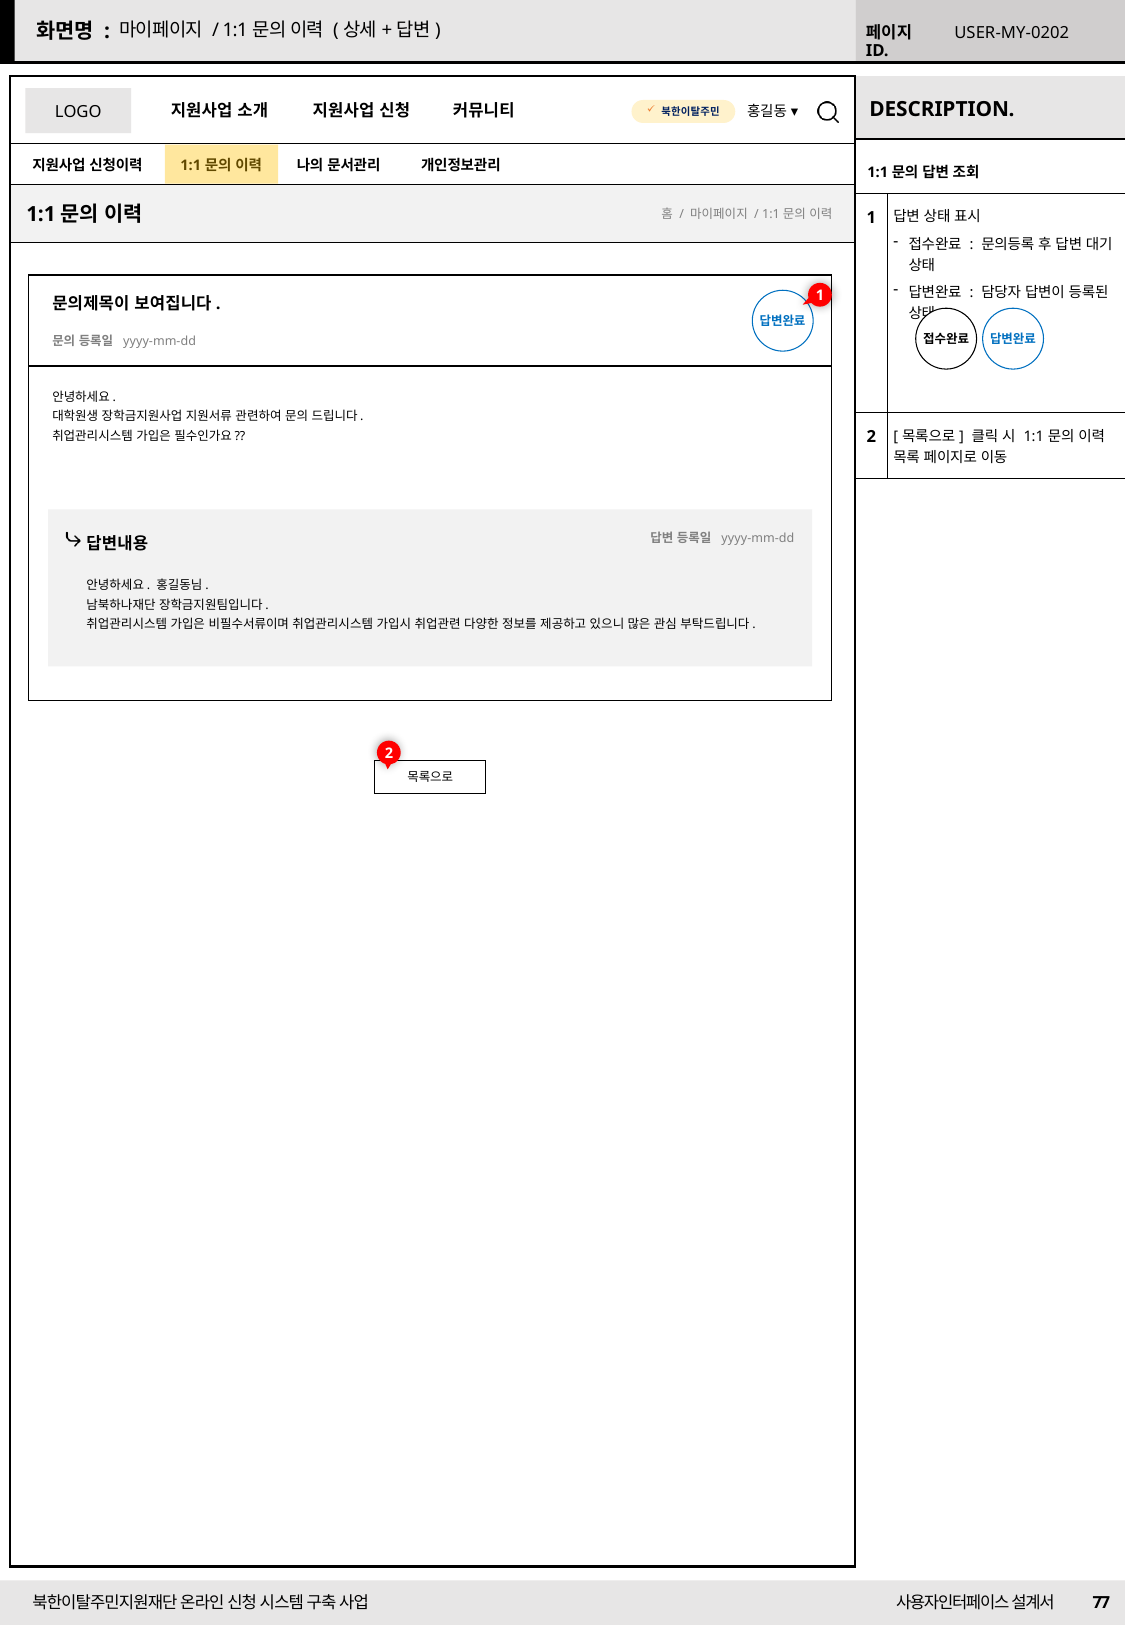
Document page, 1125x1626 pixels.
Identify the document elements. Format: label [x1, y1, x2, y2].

list [20, 196, 392, 235]
text_box [164, 144, 279, 185]
list [513, 200, 839, 230]
table_cell [888, 413, 1125, 478]
picture [817, 101, 839, 123]
table_cell [855, 413, 887, 478]
list [948, 16, 1125, 48]
text_box [374, 740, 487, 794]
text_box [28, 274, 833, 702]
slide_number [1077, 1584, 1125, 1620]
table_header [855, 149, 1125, 193]
list [113, 13, 839, 49]
table_cell [888, 194, 1125, 412]
table_cell [855, 194, 887, 412]
text_box [915, 308, 1044, 370]
